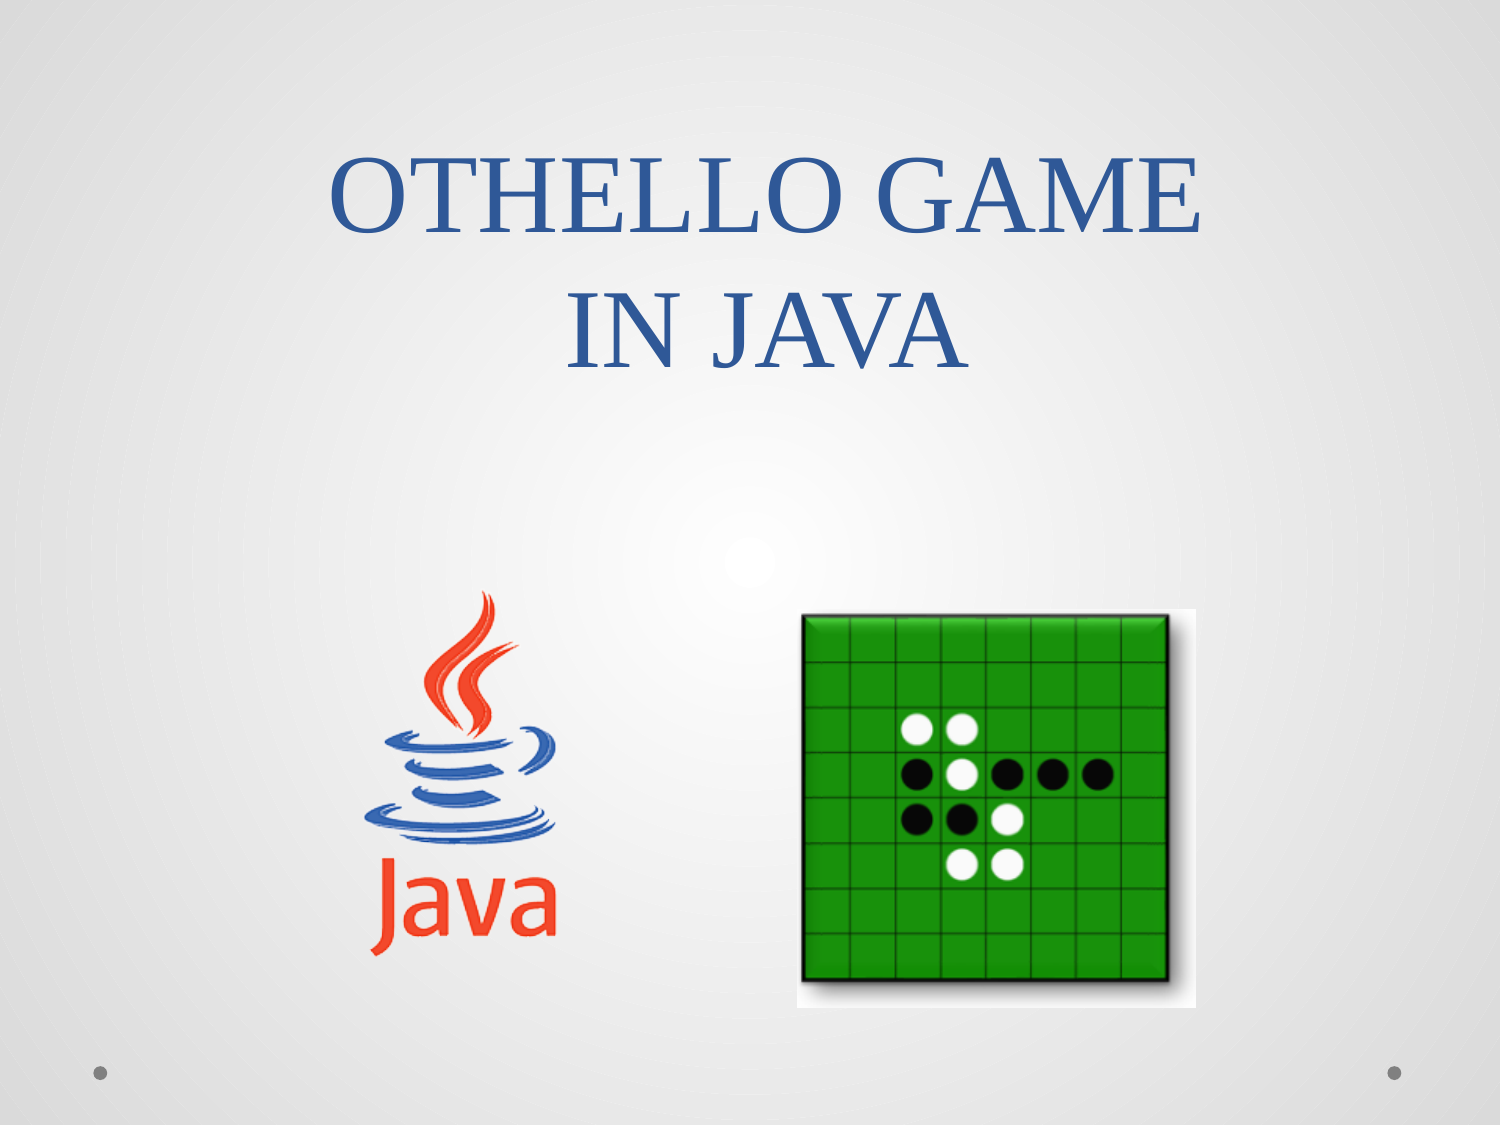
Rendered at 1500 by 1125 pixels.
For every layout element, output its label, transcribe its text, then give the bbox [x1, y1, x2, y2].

title OTHELLO GAME IN JAVA [129, 39, 1405, 398]
picture [277, 581, 678, 983]
picture [796, 609, 1196, 1008]
